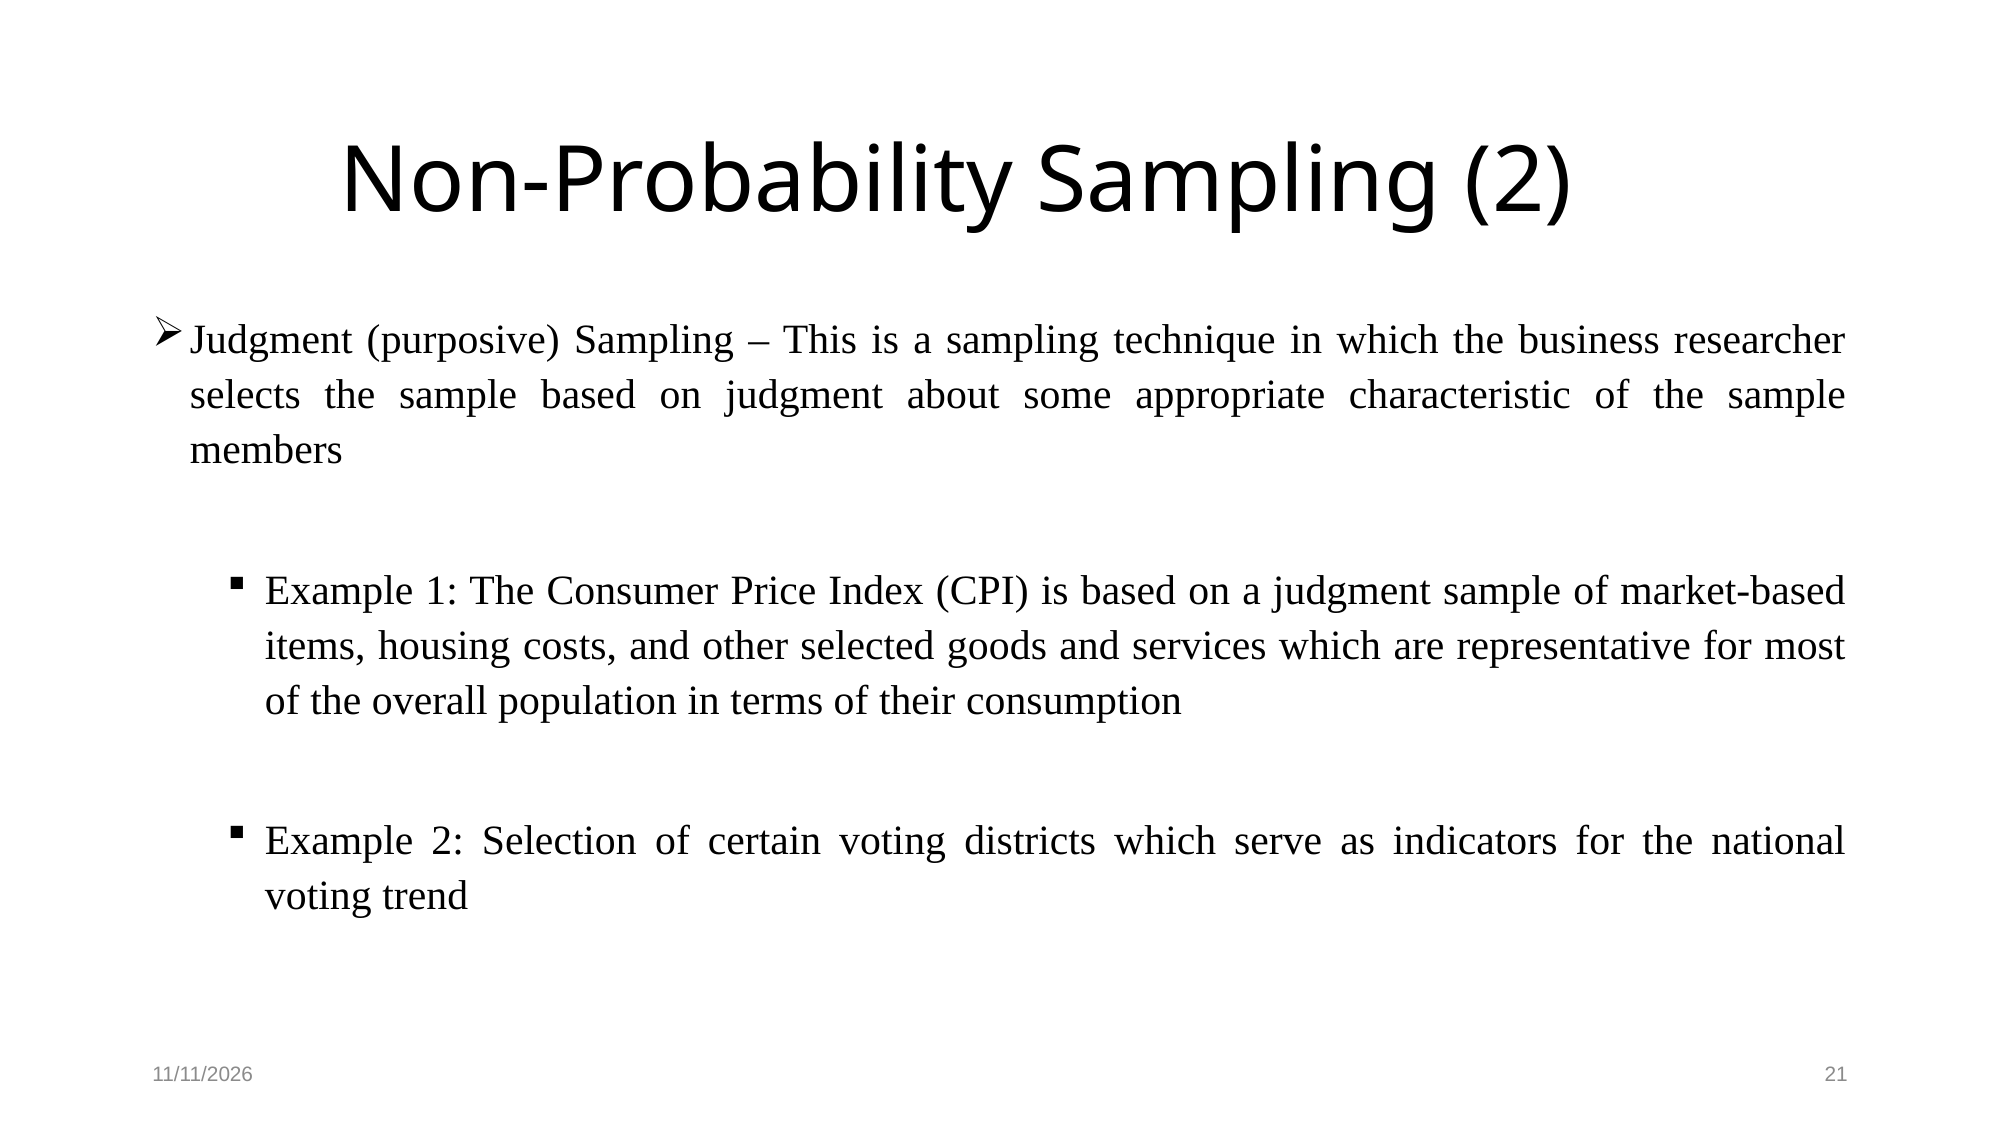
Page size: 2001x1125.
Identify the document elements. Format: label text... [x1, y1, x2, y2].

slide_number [137, 1042, 588, 1103]
slide_number 21 [1412, 1042, 1863, 1103]
list Judgment (purposive) Sampling – This is a sampling technique in which the business researcher selects the sample based on judgment about some appropriate characteristic of the sample members Example 1: The Consumer Price Index (CPI) is based on a judgment sample of market-based items, housing costs, and other selected goods and services which are representative for most of the overall population in terms of their consumption Example 2: Selection of certain voting districts which serve as indicators for the national voting trend [137, 299, 1863, 1014]
title Non-Probability Sampling (2) [324, 87, 1675, 275]
